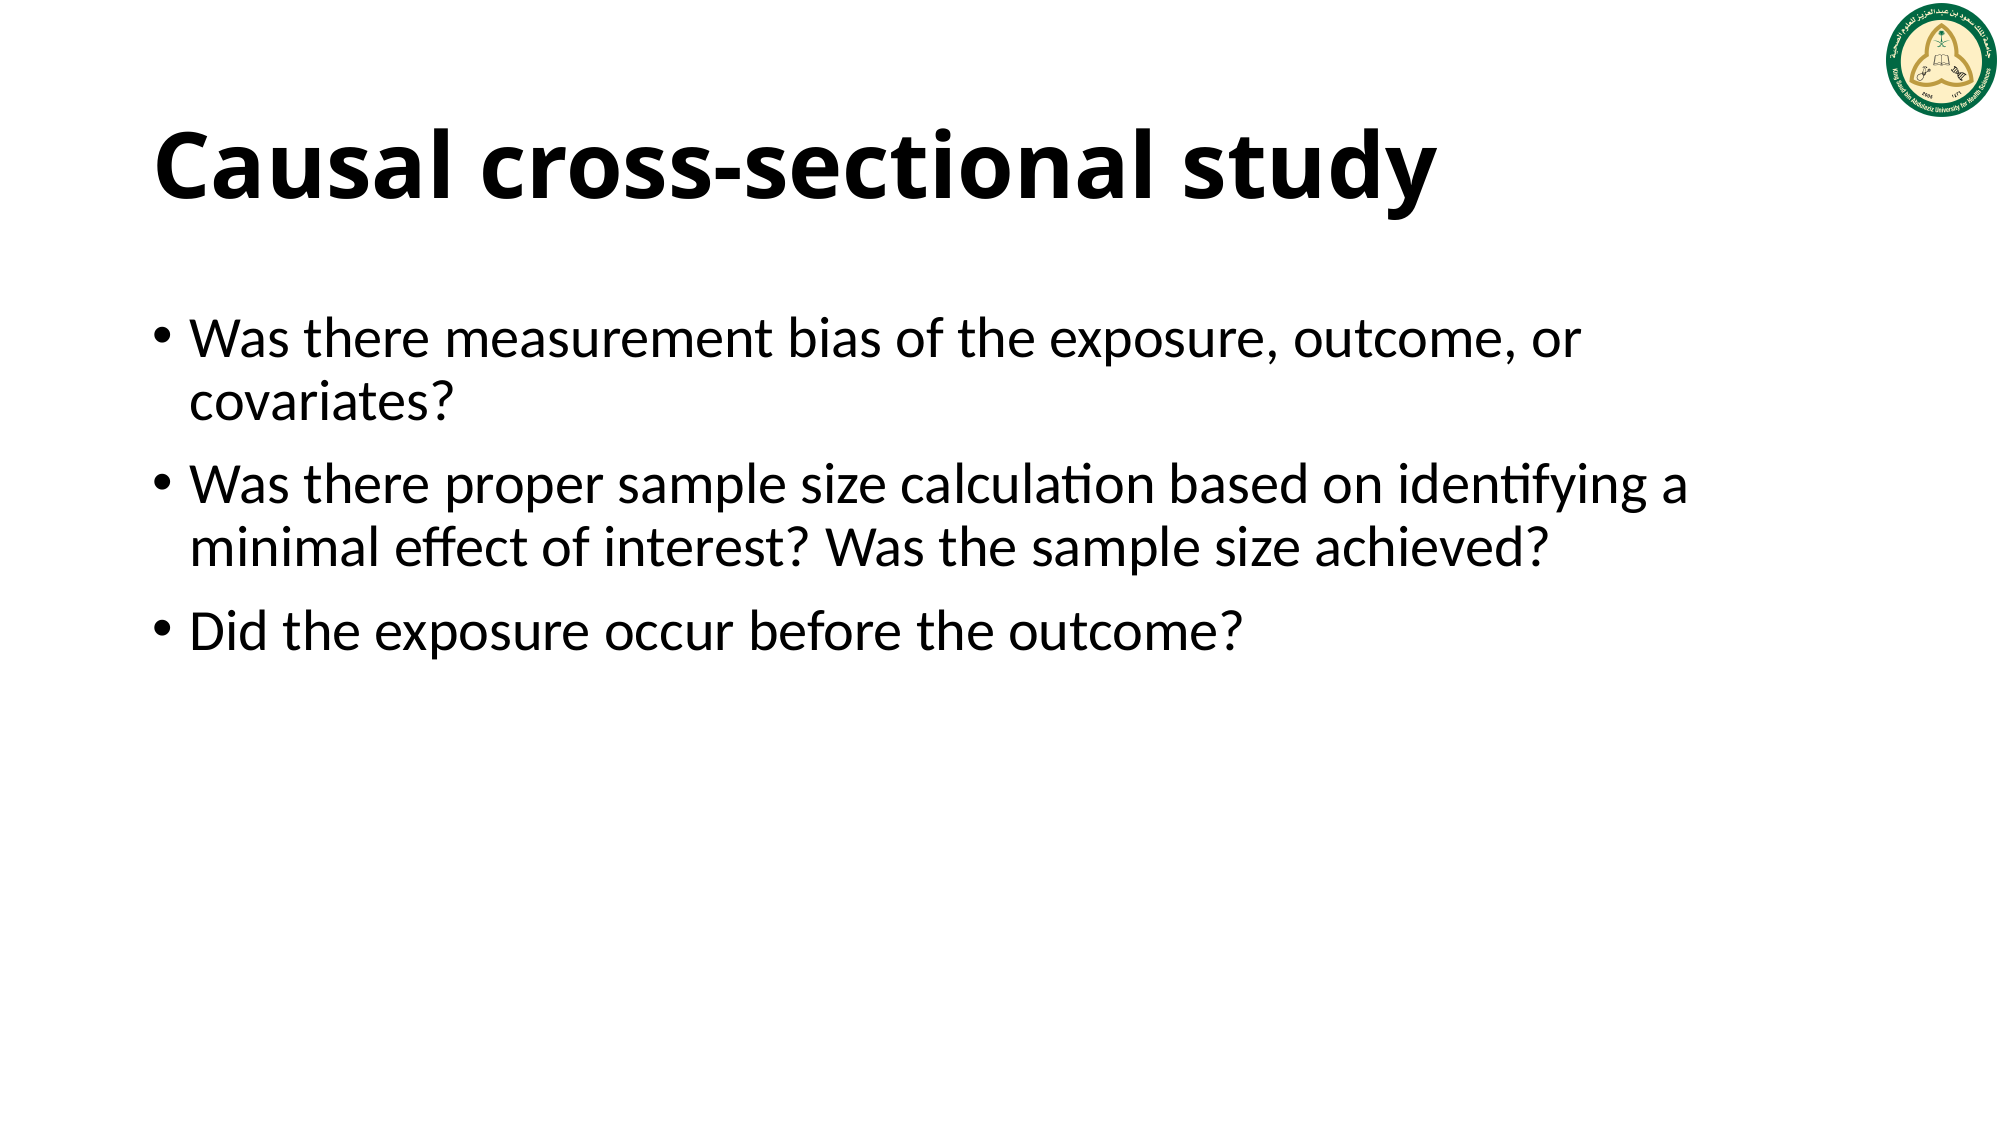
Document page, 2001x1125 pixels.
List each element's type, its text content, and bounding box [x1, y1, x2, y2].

picture [1886, 3, 1997, 117]
list Was there measurement bias of the exposure, outcome, or covariates? Was there proper sample size calculation based on identifying a minimal effect of interest? Was the sample size achieved? Did the exposure occur before the outcome? [137, 299, 1863, 1014]
title Causal cross-sectional study [137, 59, 1863, 278]
